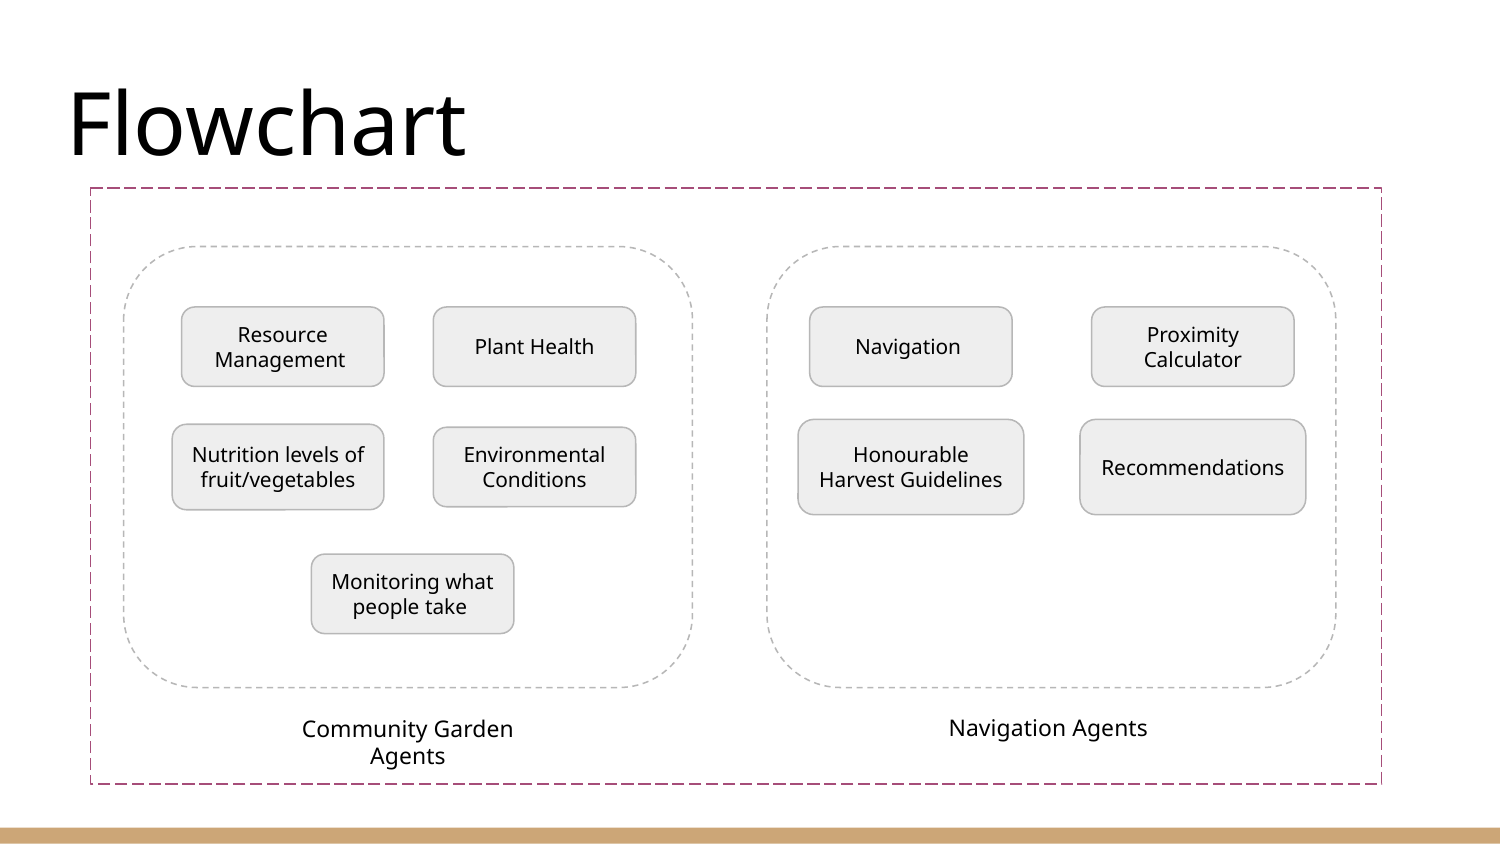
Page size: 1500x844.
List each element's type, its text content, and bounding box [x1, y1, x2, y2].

title Flowchart [51, 51, 1449, 189]
text_box [90, 188, 1382, 784]
